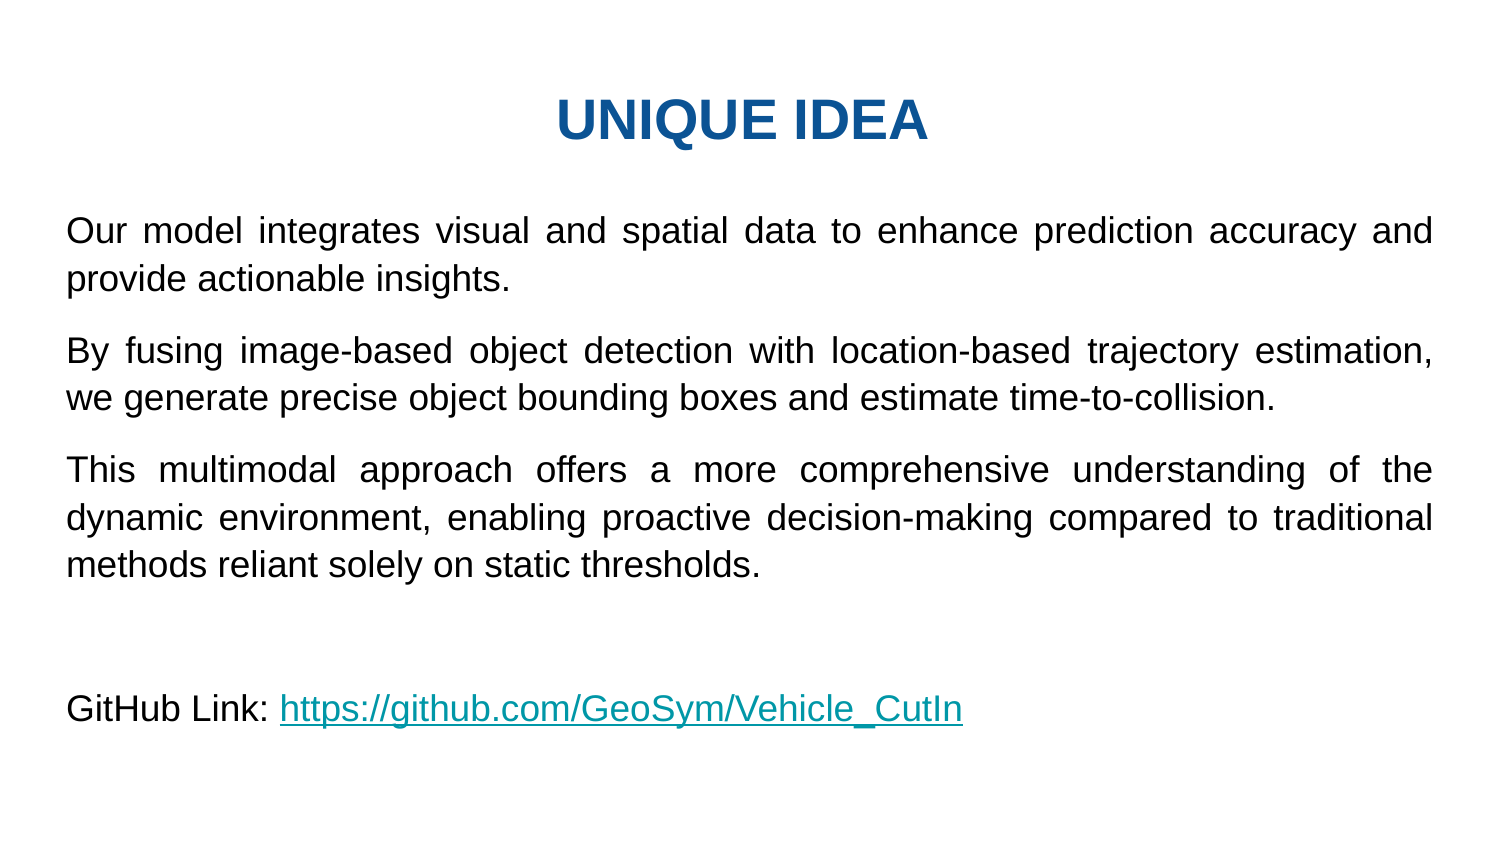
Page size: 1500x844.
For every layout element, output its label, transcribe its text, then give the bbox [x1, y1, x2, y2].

title UNIQUE IDEA [51, 72, 1449, 167]
list Our model integrates visual and spatial data to enhance prediction accuracy and provide actionable insights. By fusing image-based object detection with location-based trajectory estimation, we generate precise object bounding boxes and estimate time-to-collision. This multimodal approach offers a more comprehensive understanding of the dynamic environment, enabling proactive decision-making compared to traditional methods reliant solely on static thresholds. GitHub Link: https://github.com/GeoSym/Vehicle_CutIn [51, 189, 1449, 750]
